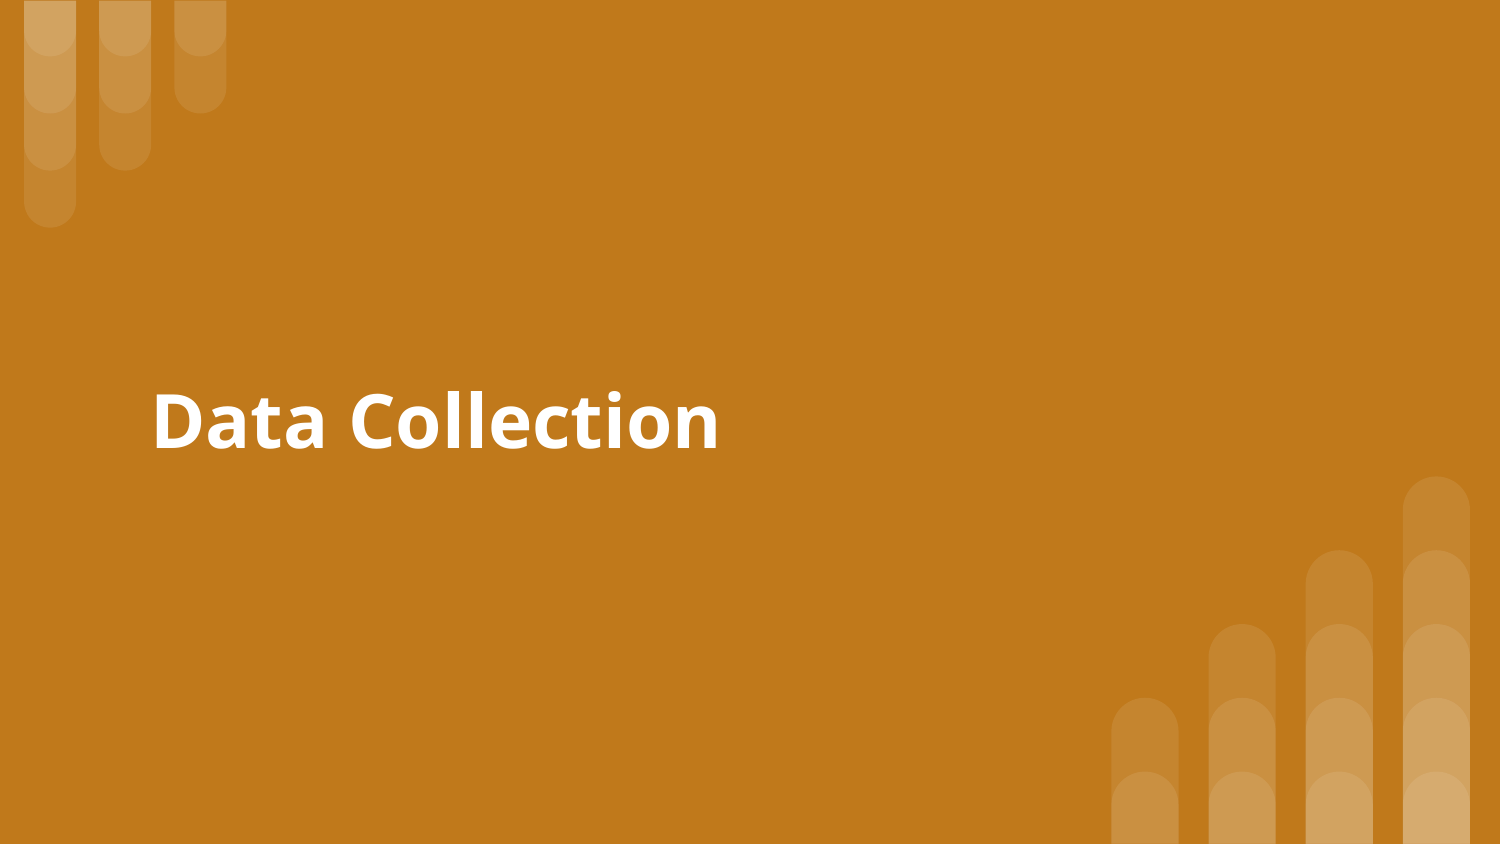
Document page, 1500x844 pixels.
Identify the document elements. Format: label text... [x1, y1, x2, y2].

title Data Collection [135, 264, 1097, 572]
